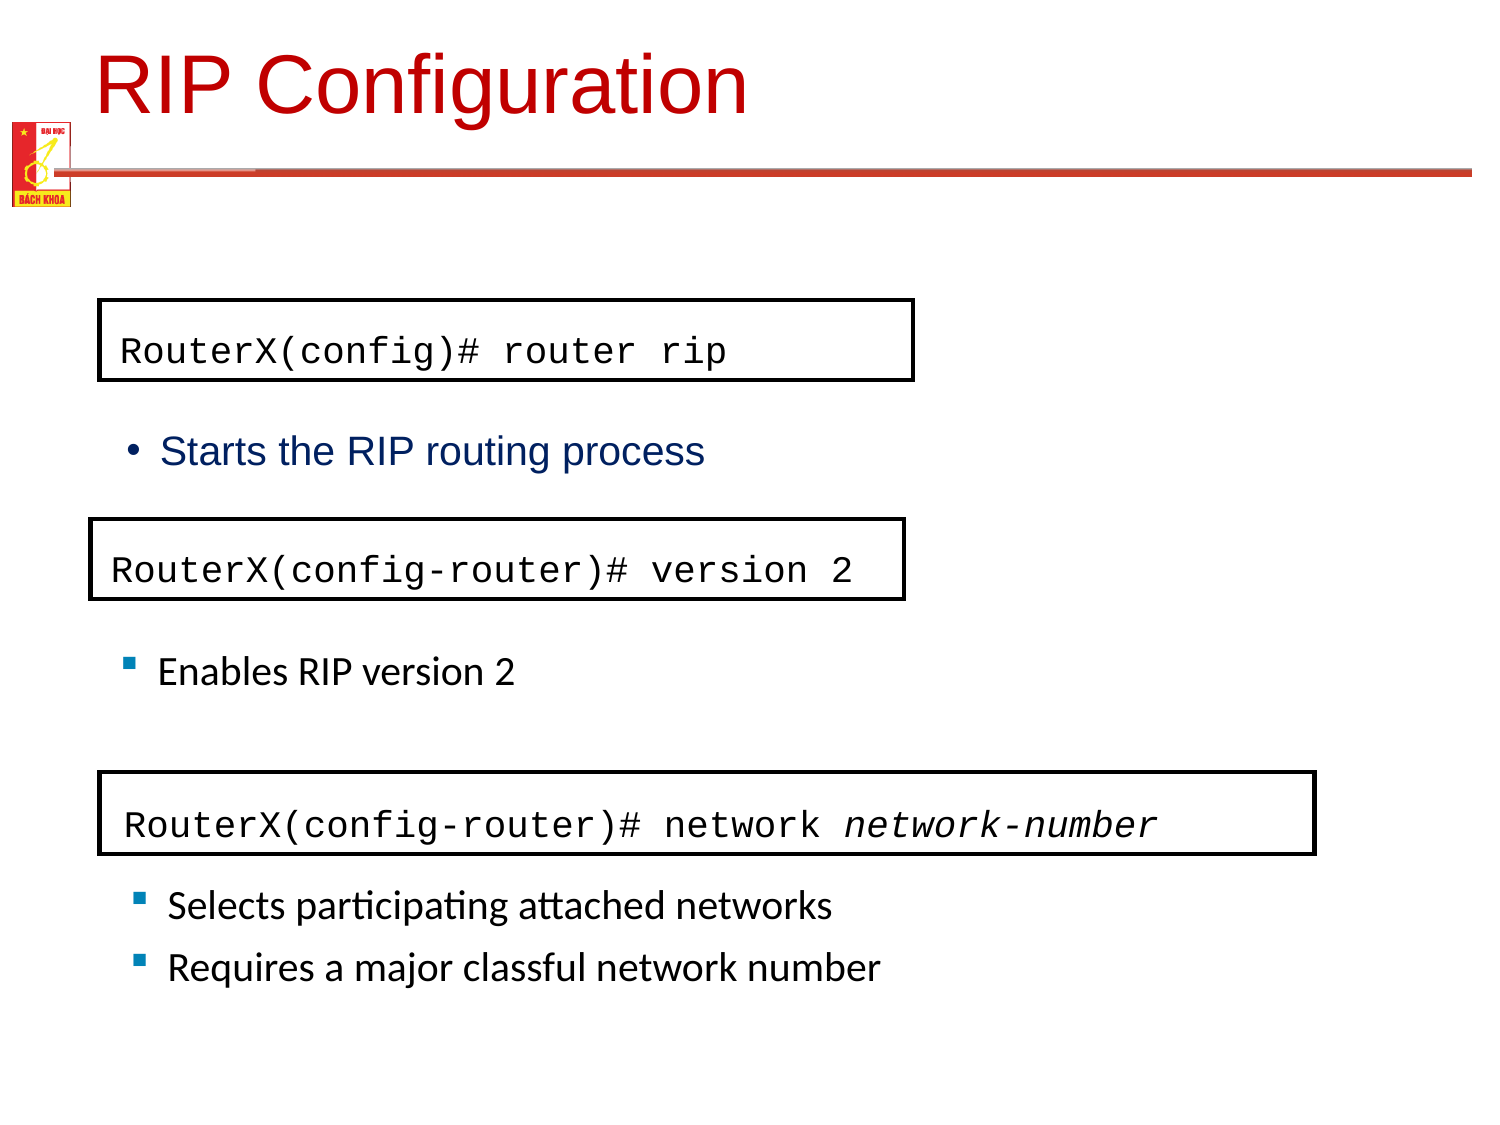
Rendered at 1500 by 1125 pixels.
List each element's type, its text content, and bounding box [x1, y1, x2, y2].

text_box RouterX(config-router)# version 2 [107, 519, 476, 623]
text_box Enables RIP version 2 [87, 637, 1205, 700]
text_box [99, 299, 914, 380]
title RIP Configuration [81, 23, 1471, 150]
text_box RouterX(config)# router rip [116, 300, 485, 404]
text_box RouterX(config-router)# network network-number [120, 774, 882, 878]
text_box Selects participating attached networks Requires a major classful network number [97, 884, 1100, 988]
picture [12, 122, 1472, 207]
list Starts the RIP routing process [96, 417, 1214, 481]
text_box [90, 519, 107, 599]
text_box [99, 772, 1315, 855]
text_box [476, 519, 905, 599]
